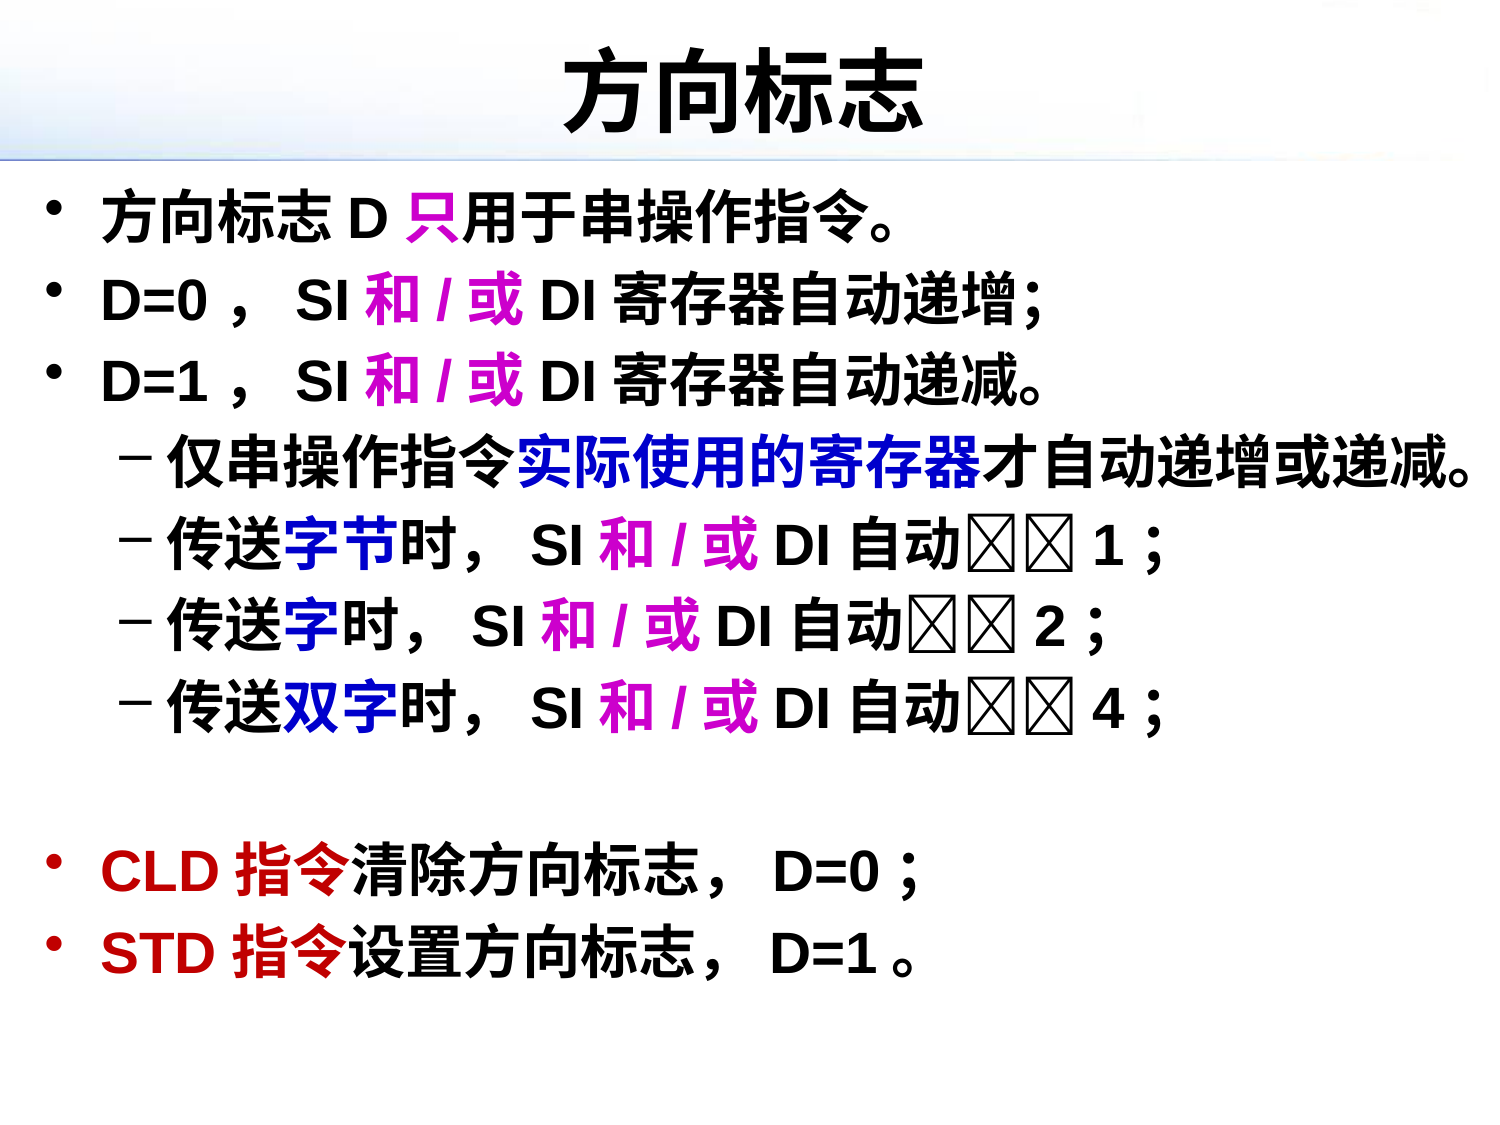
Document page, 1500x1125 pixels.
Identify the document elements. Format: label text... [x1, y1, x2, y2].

picture [0, 0, 1500, 161]
title 方向标志 [29, 31, 1459, 147]
list 方向标志D只用于串操作指令。 D=0，SI和/或DI寄存器自动递增； D=1，SI和/或DI寄存器自动递减。 仅串操作指令实际使用的寄存器才自动递增或递减。 传送字节时，SI和/或DI自动1； 传送字时，SI和/或DI自动2； 传送双字时，SI和/或DI自动4； CLD指令清除方向标志，D=0； STD指令设置方向标志，D=1。 [29, 172, 1471, 1071]
